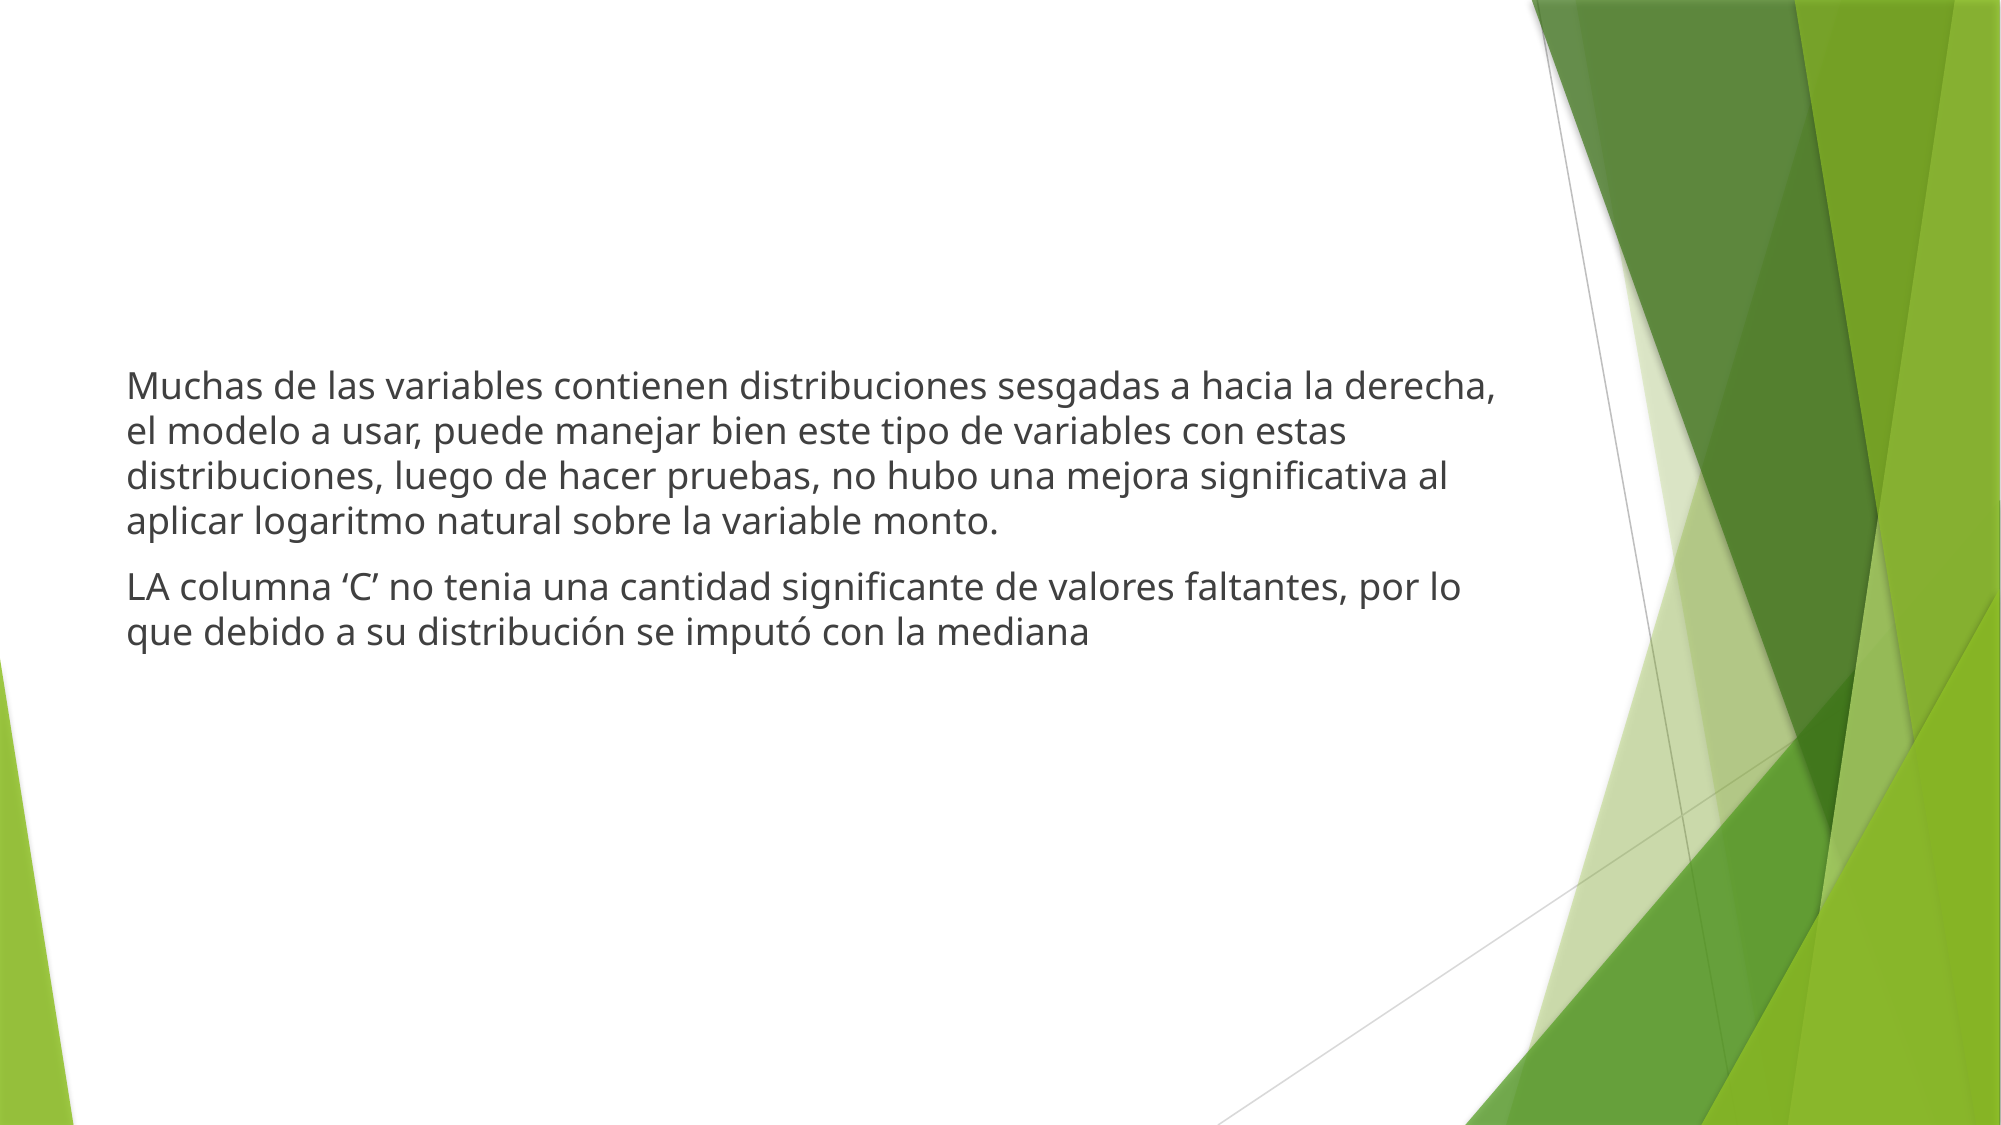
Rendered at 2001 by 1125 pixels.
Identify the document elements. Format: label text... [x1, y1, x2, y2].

list Muchas de las variables contienen distribuciones sesgadas a hacia la derecha, el modelo a usar, puede manejar bien este tipo de variables con estas distribuciones, luego de hacer pruebas, no hubo una mejora significativa al aplicar logaritmo natural sobre la variable monto. LA columna ‘C’ no tenia una cantidad significante de valores faltantes, por lo que debido a su distribución se imputó con la mediana [111, 354, 1522, 992]
